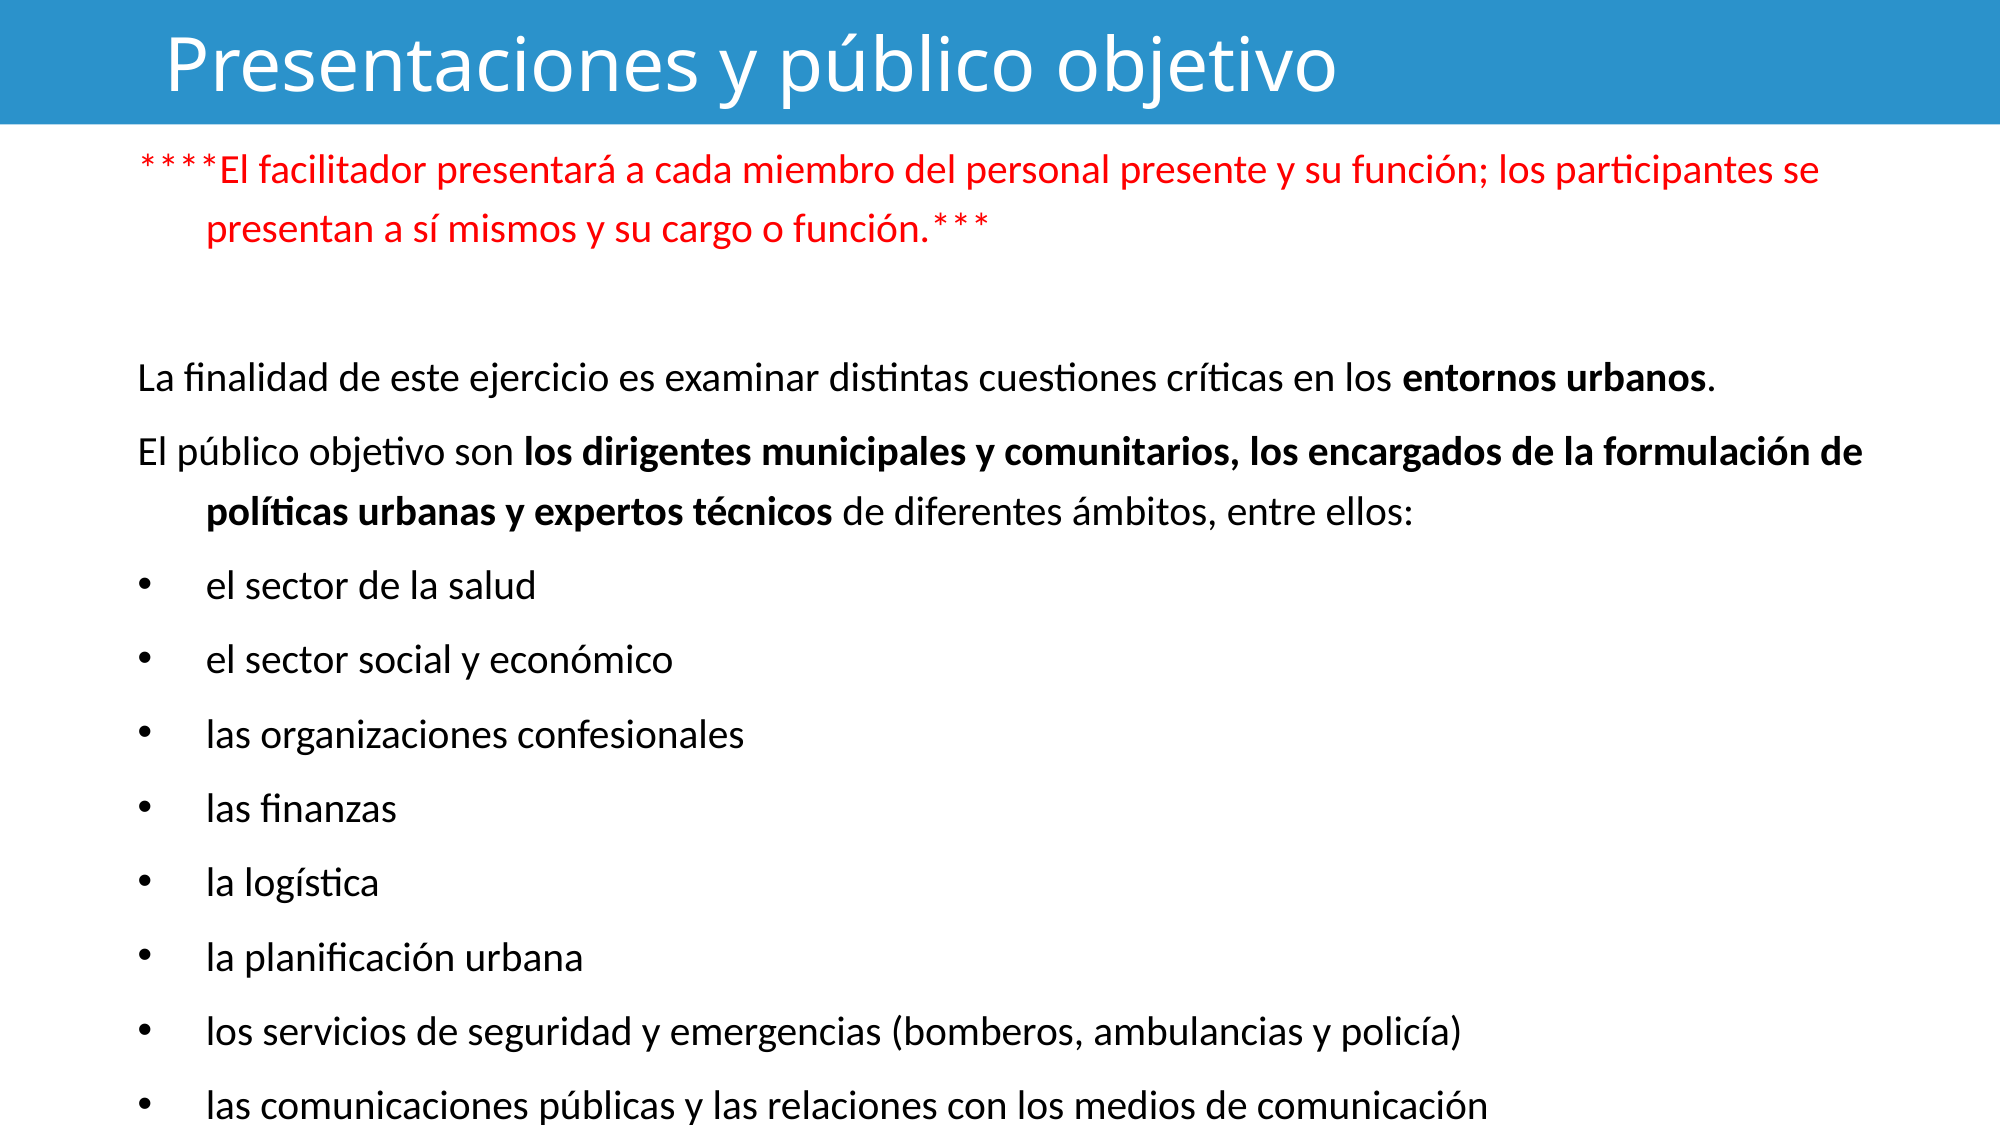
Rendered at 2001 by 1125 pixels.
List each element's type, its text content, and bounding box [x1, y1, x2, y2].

text_box Presentaciones y público objetivo [0, 0, 2000, 125]
text_box ****El facilitador presentará a cada miembro del personal presente y su función; los participantes se presentan a sí mismos y su cargo o función.*** La finalidad de este ejercicio es examinar distintas cuestiones críticas en los entornos urbanos. El público objetivo son los dirigentes municipales y comunitarios, los encargados de la formulación de políticas urbanas y expertos técnicos de diferentes ámbitos, entre ellos: el sector de la salud el sector social y económico las organizaciones confesionales las finanzas la logística la planificación urbana los servicios de seguridad y emergencias (bomberos, ambulancias y policía) las comunicaciones públicas y las relaciones con los medios de comunicación [122, 125, 1909, 1125]
